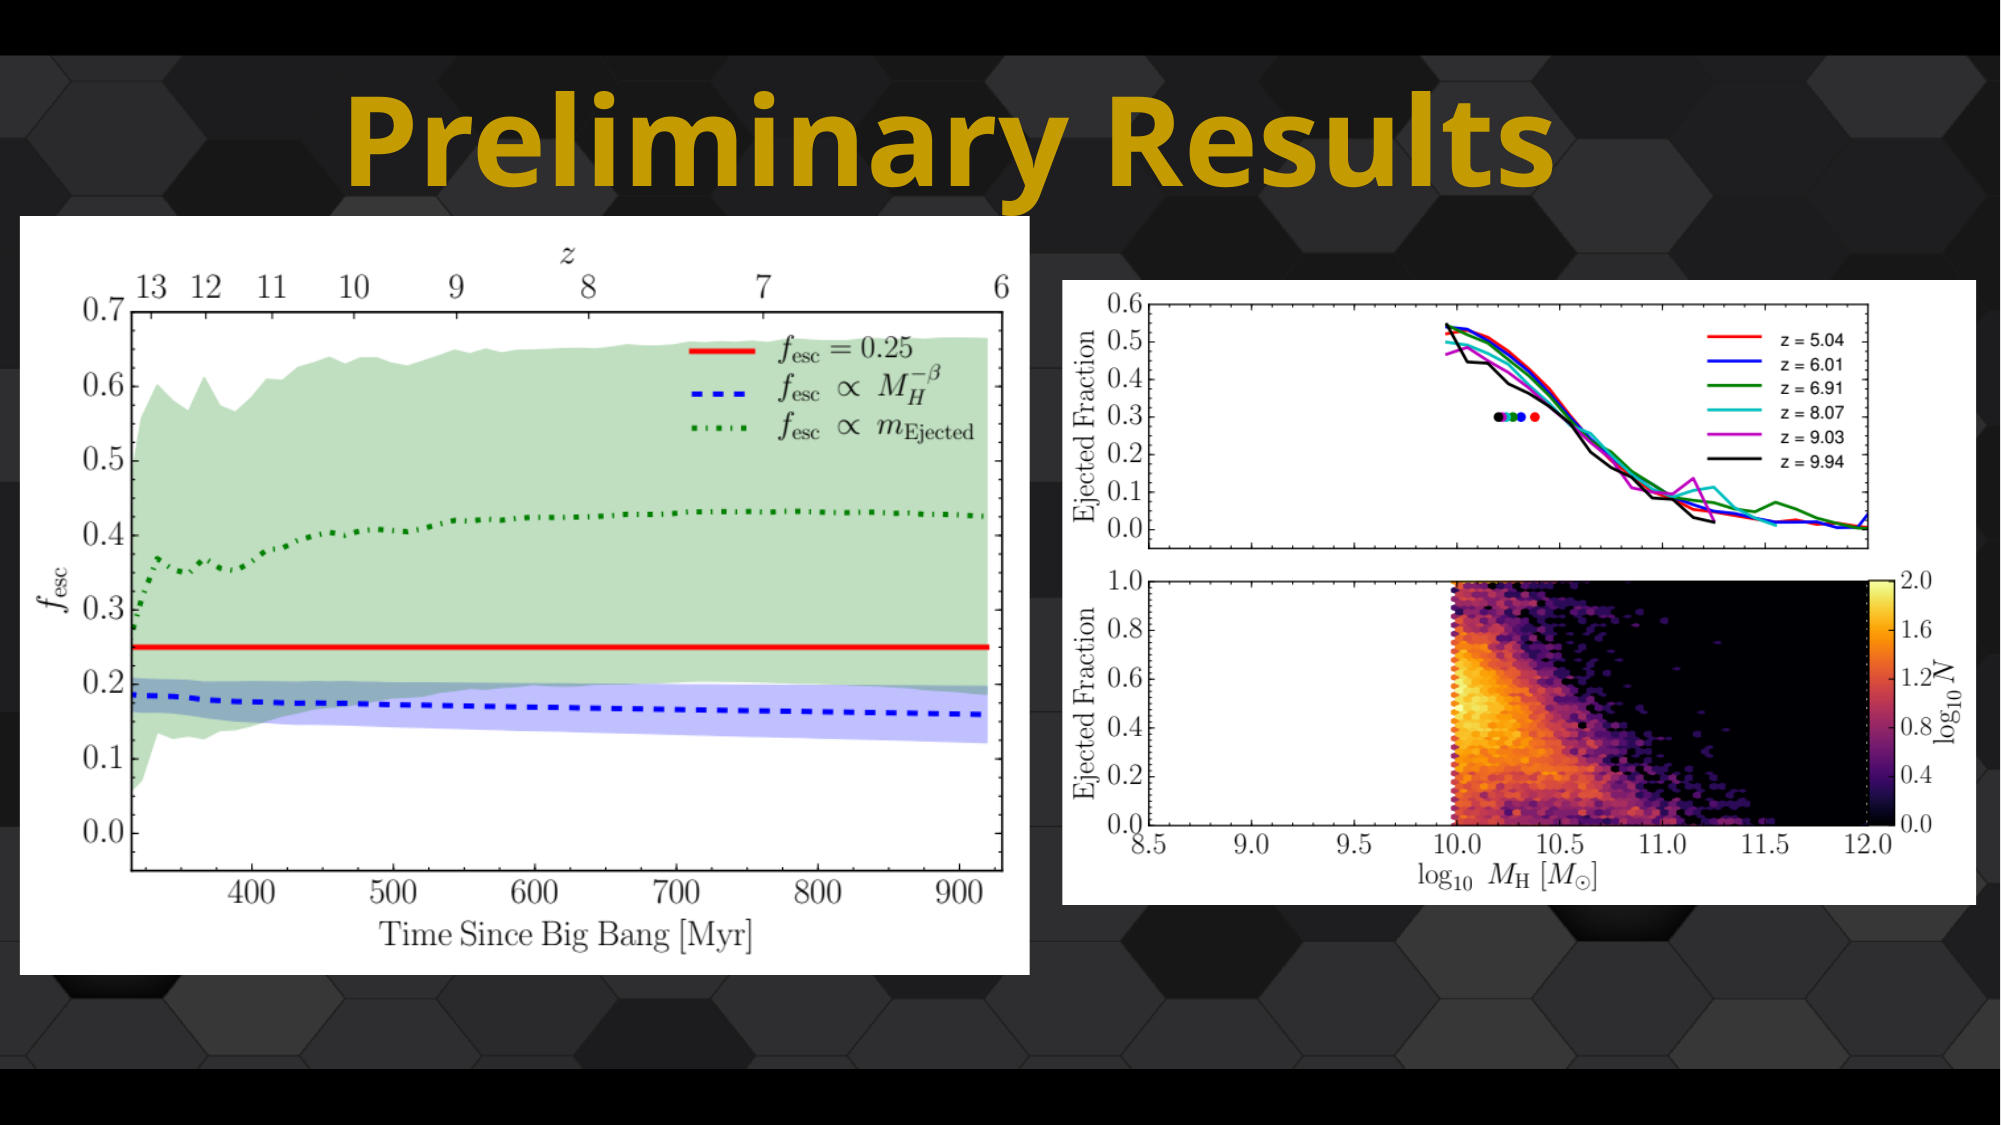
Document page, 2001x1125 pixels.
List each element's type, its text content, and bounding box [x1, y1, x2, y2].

title Preliminary Results [133, 0, 1766, 222]
picture [0, 0, 2001, 1125]
